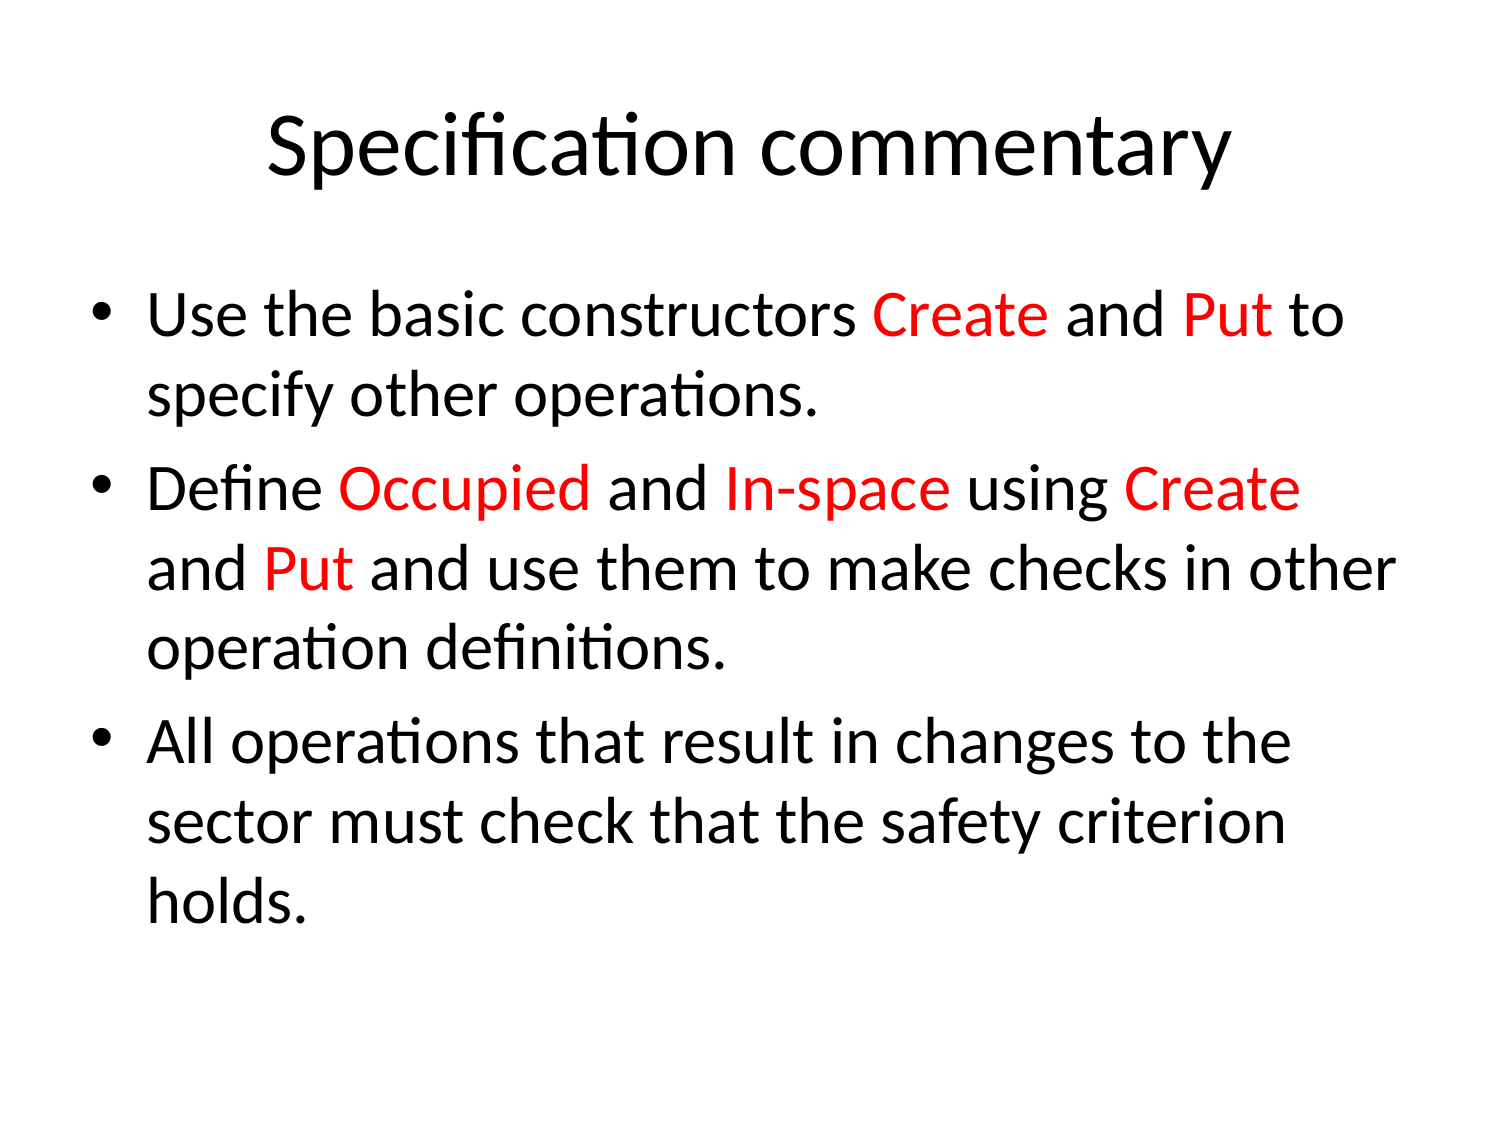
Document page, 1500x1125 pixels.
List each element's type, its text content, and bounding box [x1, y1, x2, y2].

list Use the basic constructors Create and Put to specify other operations. Define Occupied and In-space using Create and Put and use them to make checks in other operation definitions. All operations that result in changes to the sector must check that the safety criterion holds. [75, 262, 1425, 1005]
title Specification commentary [75, 45, 1425, 233]
